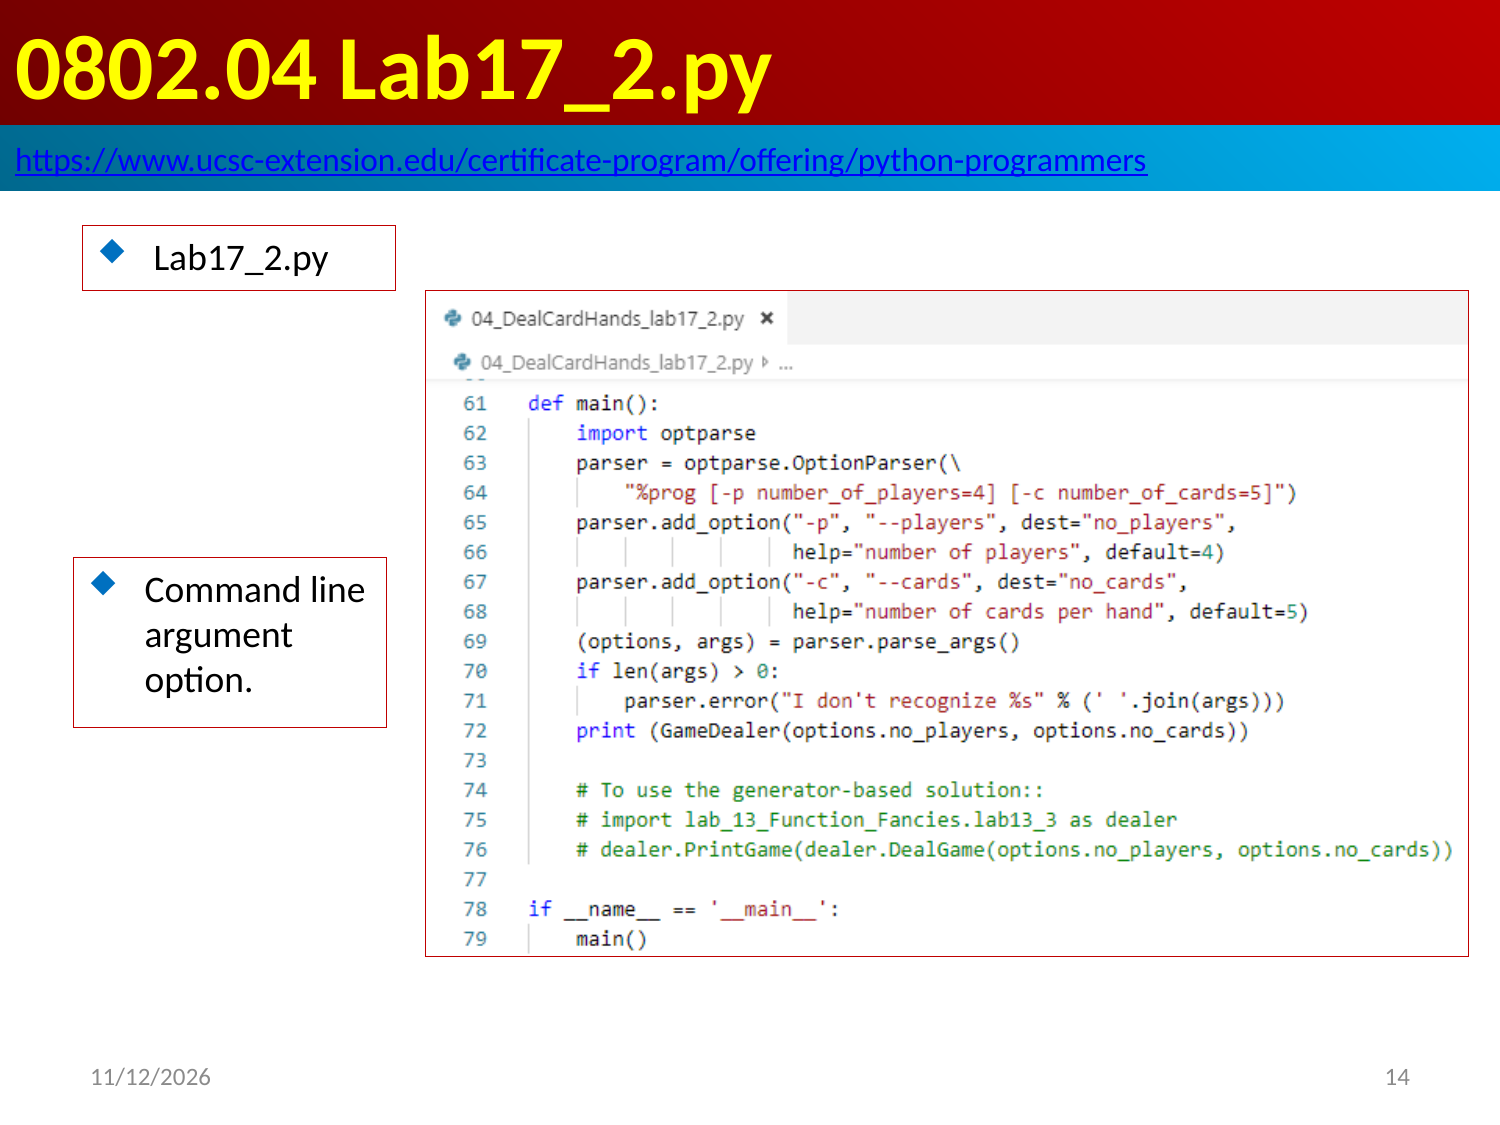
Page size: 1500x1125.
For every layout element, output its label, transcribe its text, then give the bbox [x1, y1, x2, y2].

slide_number 14 [1074, 1042, 1425, 1109]
text_box https://www.ucsc-extension.edu/certificate-program/offering/python-programmers [0, 125, 1500, 191]
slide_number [75, 1042, 425, 1109]
subtitle Lab17_2.py [82, 225, 396, 291]
picture [424, 290, 1469, 957]
text_box Command line argument option. [73, 557, 387, 728]
title 0802.04 Lab17_2.py [0, 0, 1500, 125]
